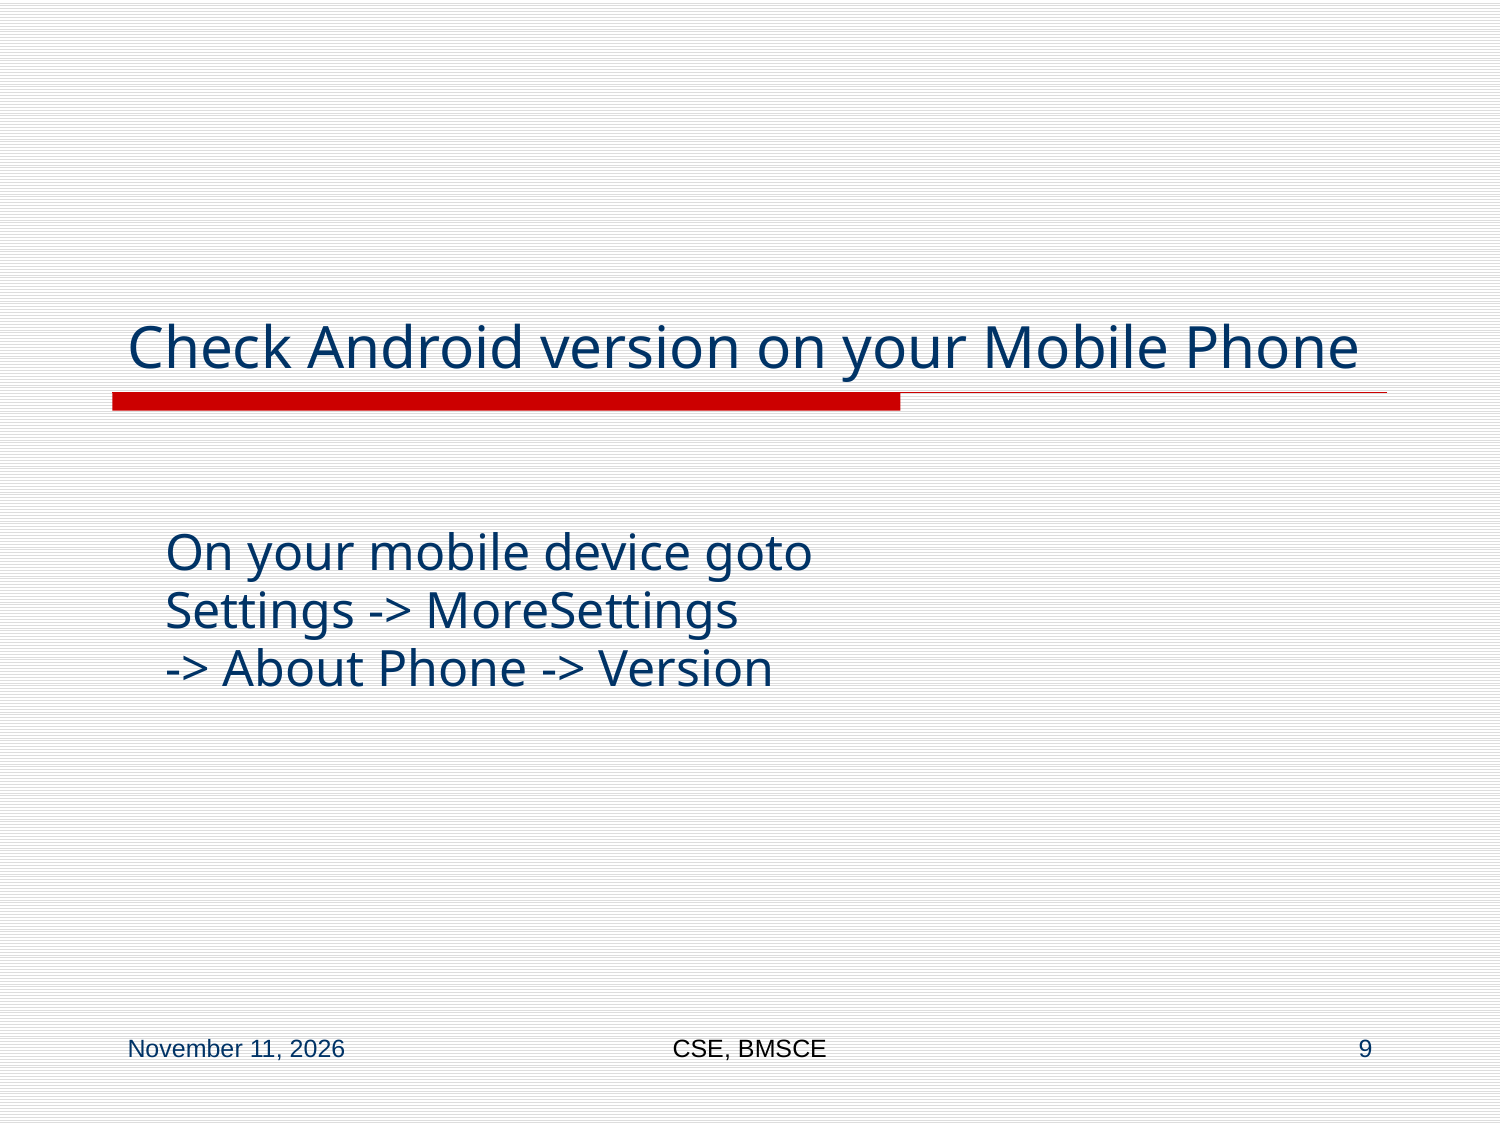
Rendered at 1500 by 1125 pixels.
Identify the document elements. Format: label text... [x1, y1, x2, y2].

subtitle On your mobile device goto Settings -> MoreSettings -> About Phone -> Version [150, 525, 1300, 788]
slide_number 9 [1074, 1024, 1388, 1101]
title Check Android version on your Mobile Phone [112, 162, 1388, 388]
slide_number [112, 1024, 426, 1101]
footer CSE, BMSCE [512, 1024, 988, 1101]
